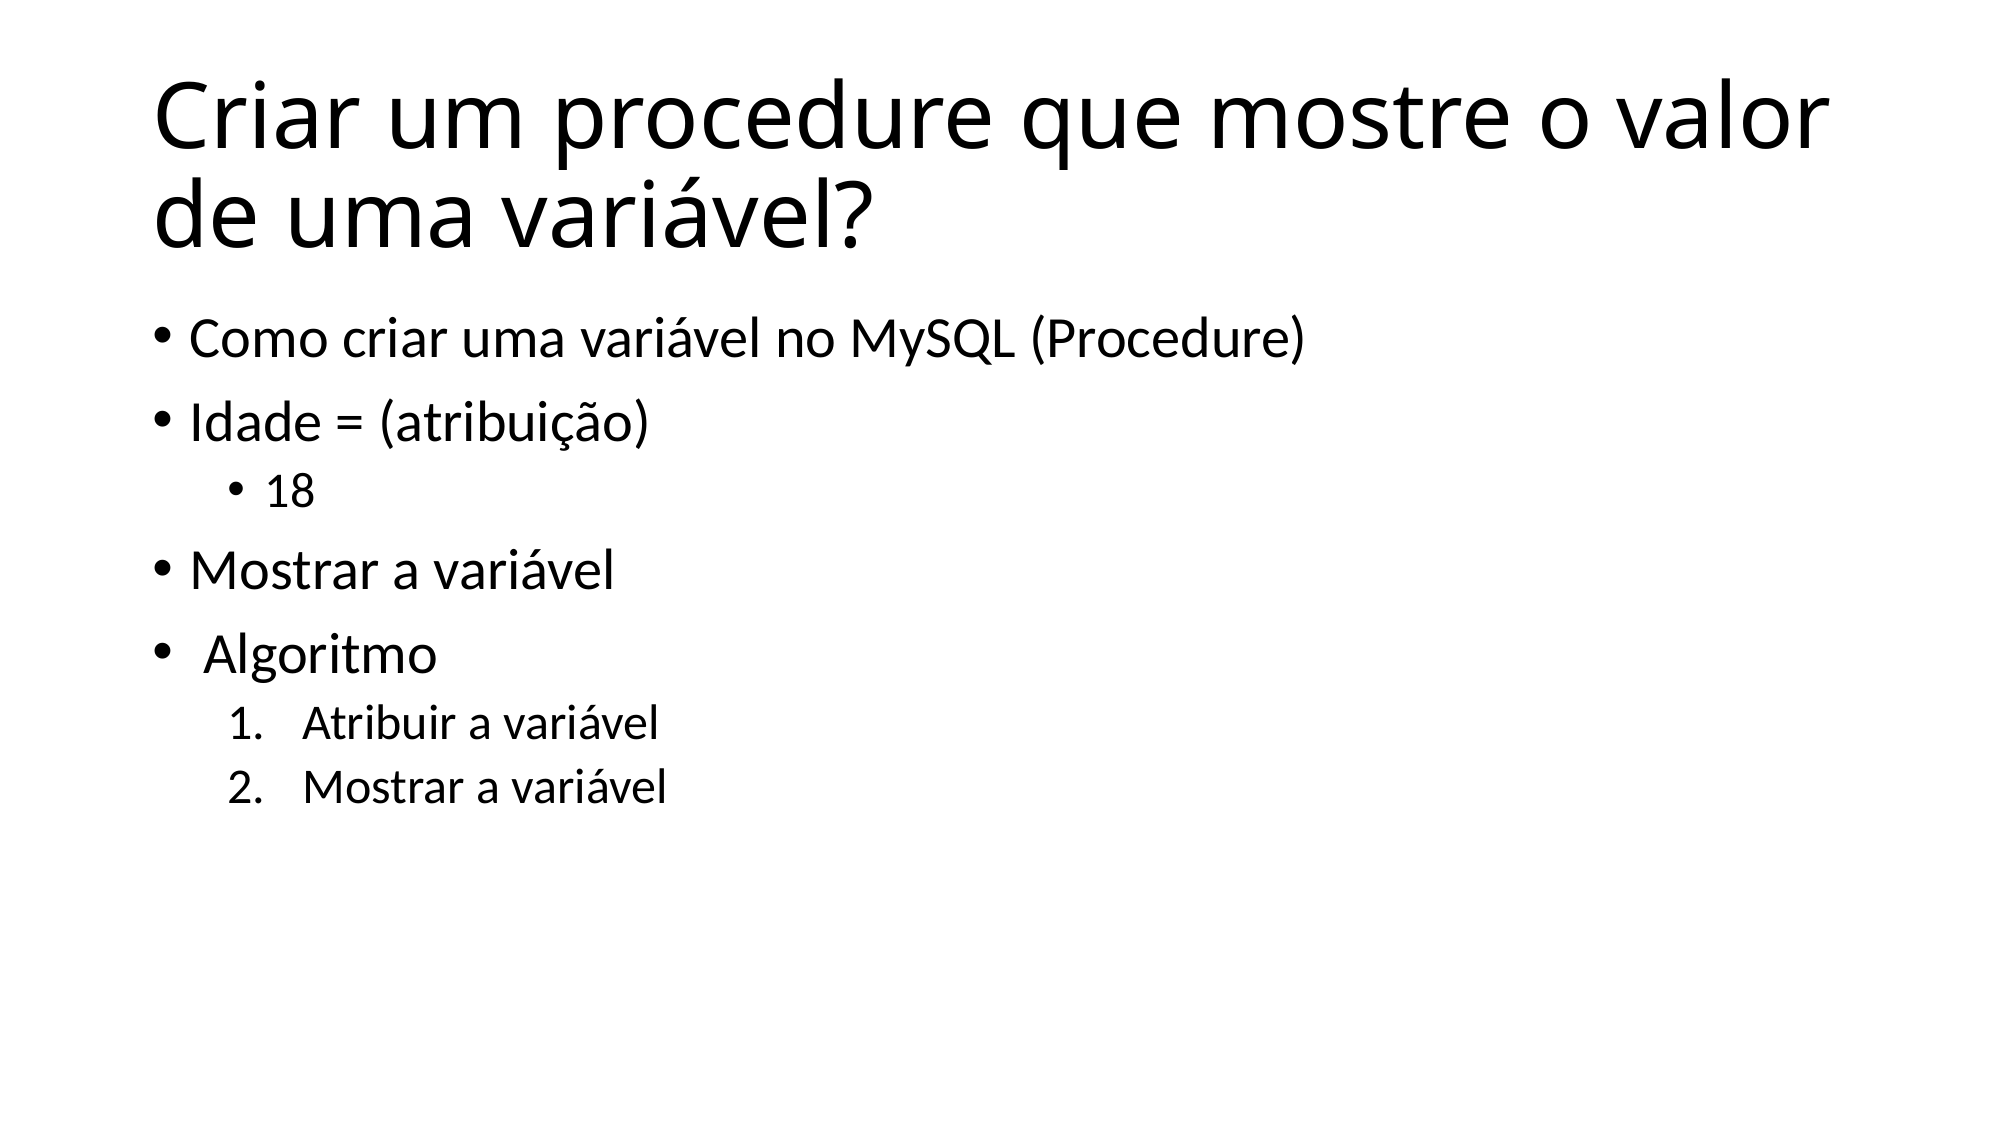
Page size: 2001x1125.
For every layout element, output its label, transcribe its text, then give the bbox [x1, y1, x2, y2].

list Como criar uma variável no MySQL (Procedure) Idade = (atribuição) 18 Mostrar a variável Algoritmo Atribuir a variável Mostrar a variável [137, 299, 1863, 1014]
title Criar um procedure que mostre o valor de uma variável? [137, 59, 1863, 278]
